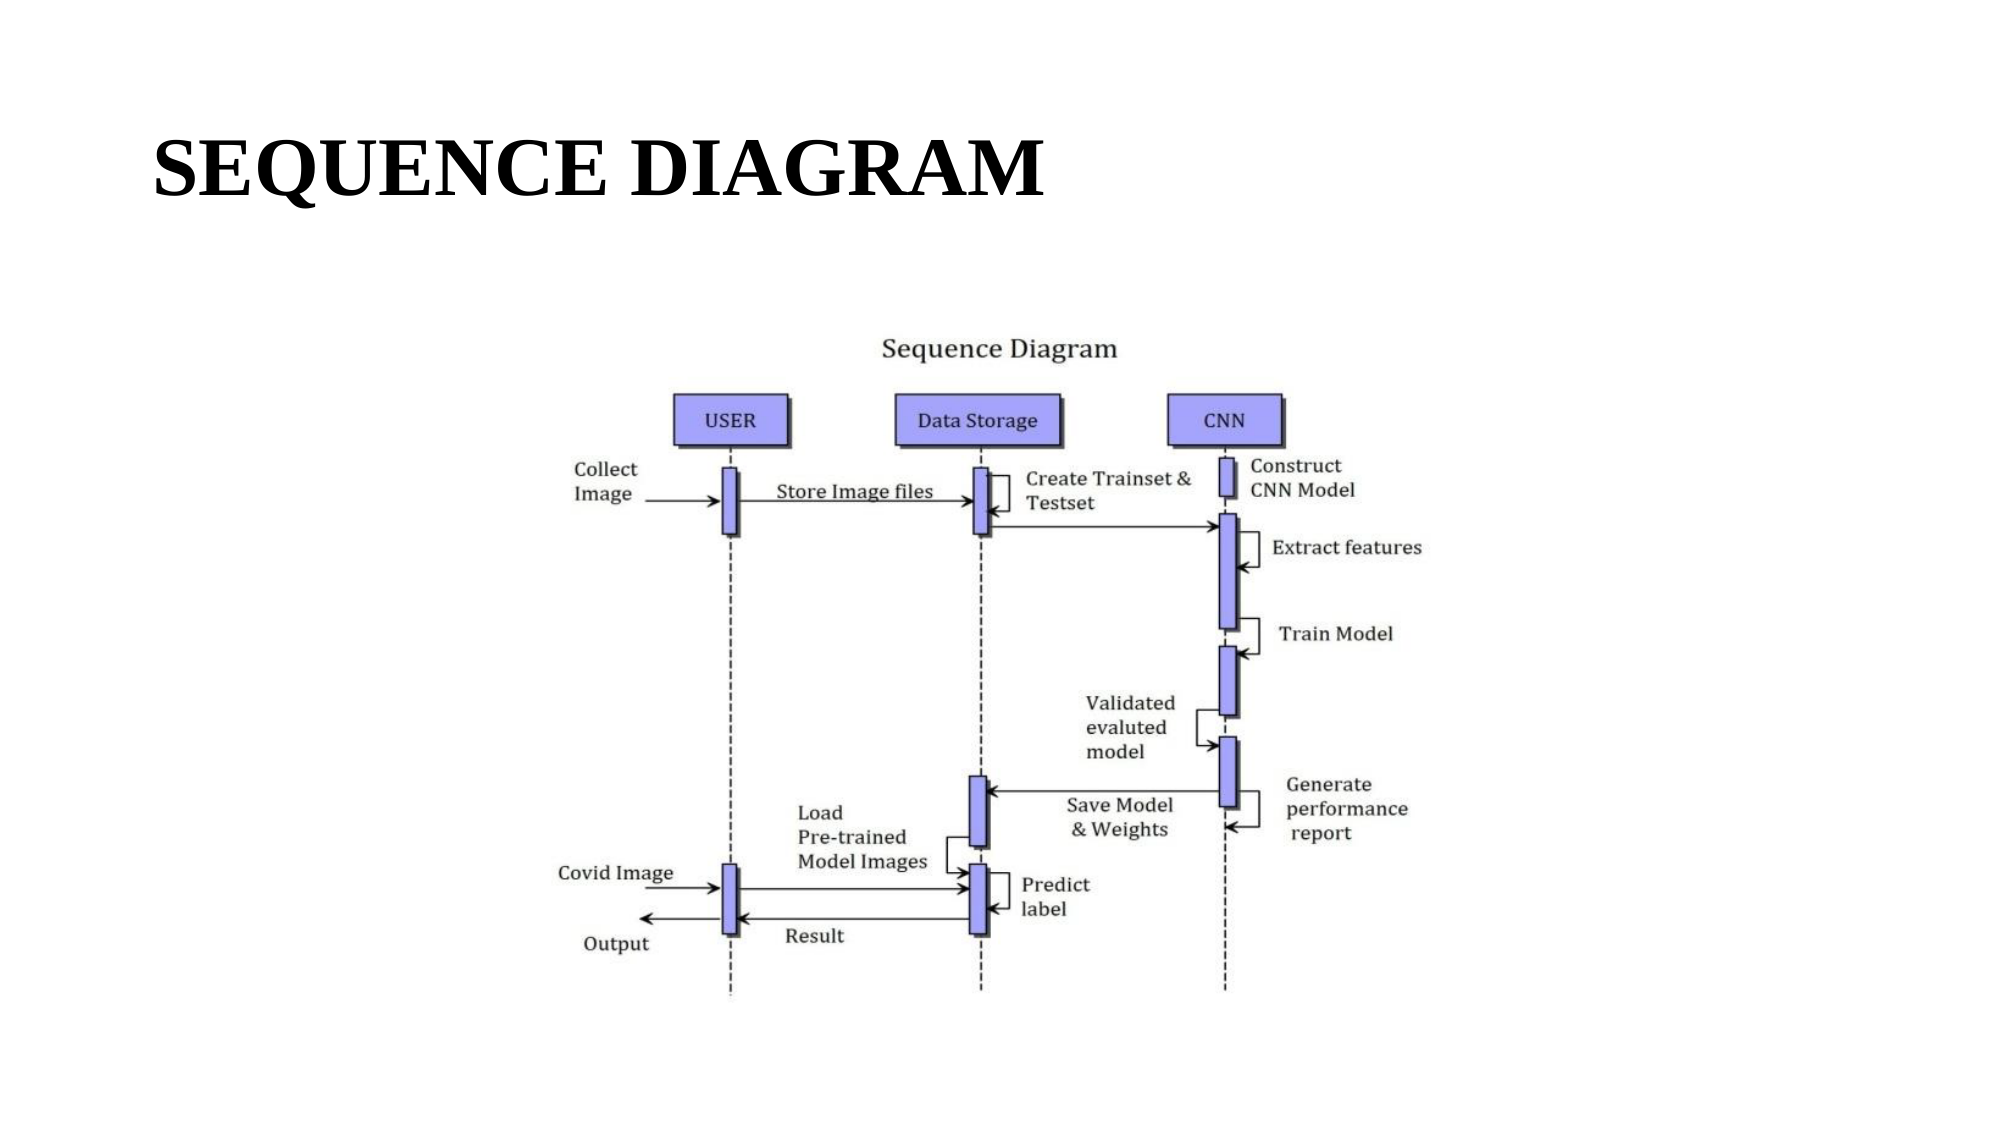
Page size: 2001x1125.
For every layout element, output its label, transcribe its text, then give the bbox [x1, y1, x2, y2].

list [532, 299, 1468, 1014]
title SEQUENCE DIAGRAM [137, 59, 1863, 278]
